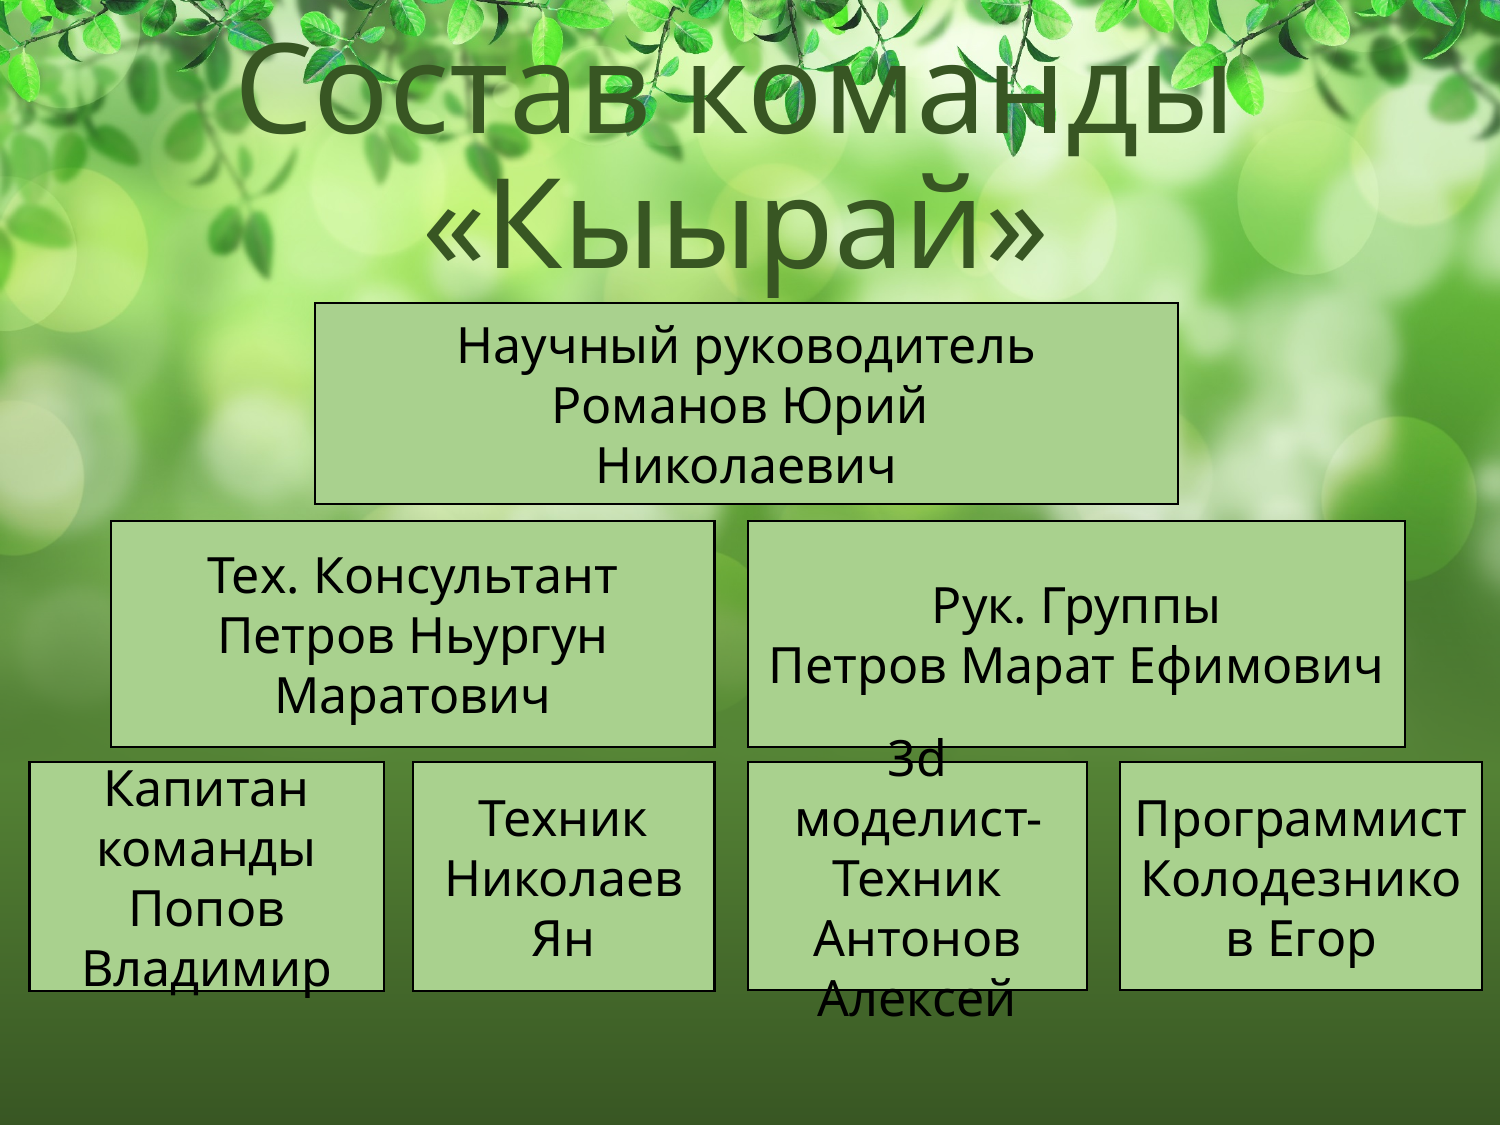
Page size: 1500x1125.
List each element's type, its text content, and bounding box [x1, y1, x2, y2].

text_box Техник Николаев Ян [412, 761, 716, 992]
text_box Научный руководитель Романов Юрий Николаевич [314, 302, 1179, 505]
text_box Программист Колодезников Егор [1119, 761, 1483, 991]
title Состав команды «Кыырай» [98, 3, 1374, 304]
text_box Капитан команды Попов Владимир [28, 761, 385, 992]
picture [0, 0, 1500, 563]
text_box Рук. Группы Петров Марат Ефимович [747, 520, 1406, 748]
text_box Тех. Консультант Петров Ньургун Маратович [110, 520, 716, 748]
text_box 3d моделист-Техник Антонов Алексей [747, 761, 1088, 991]
